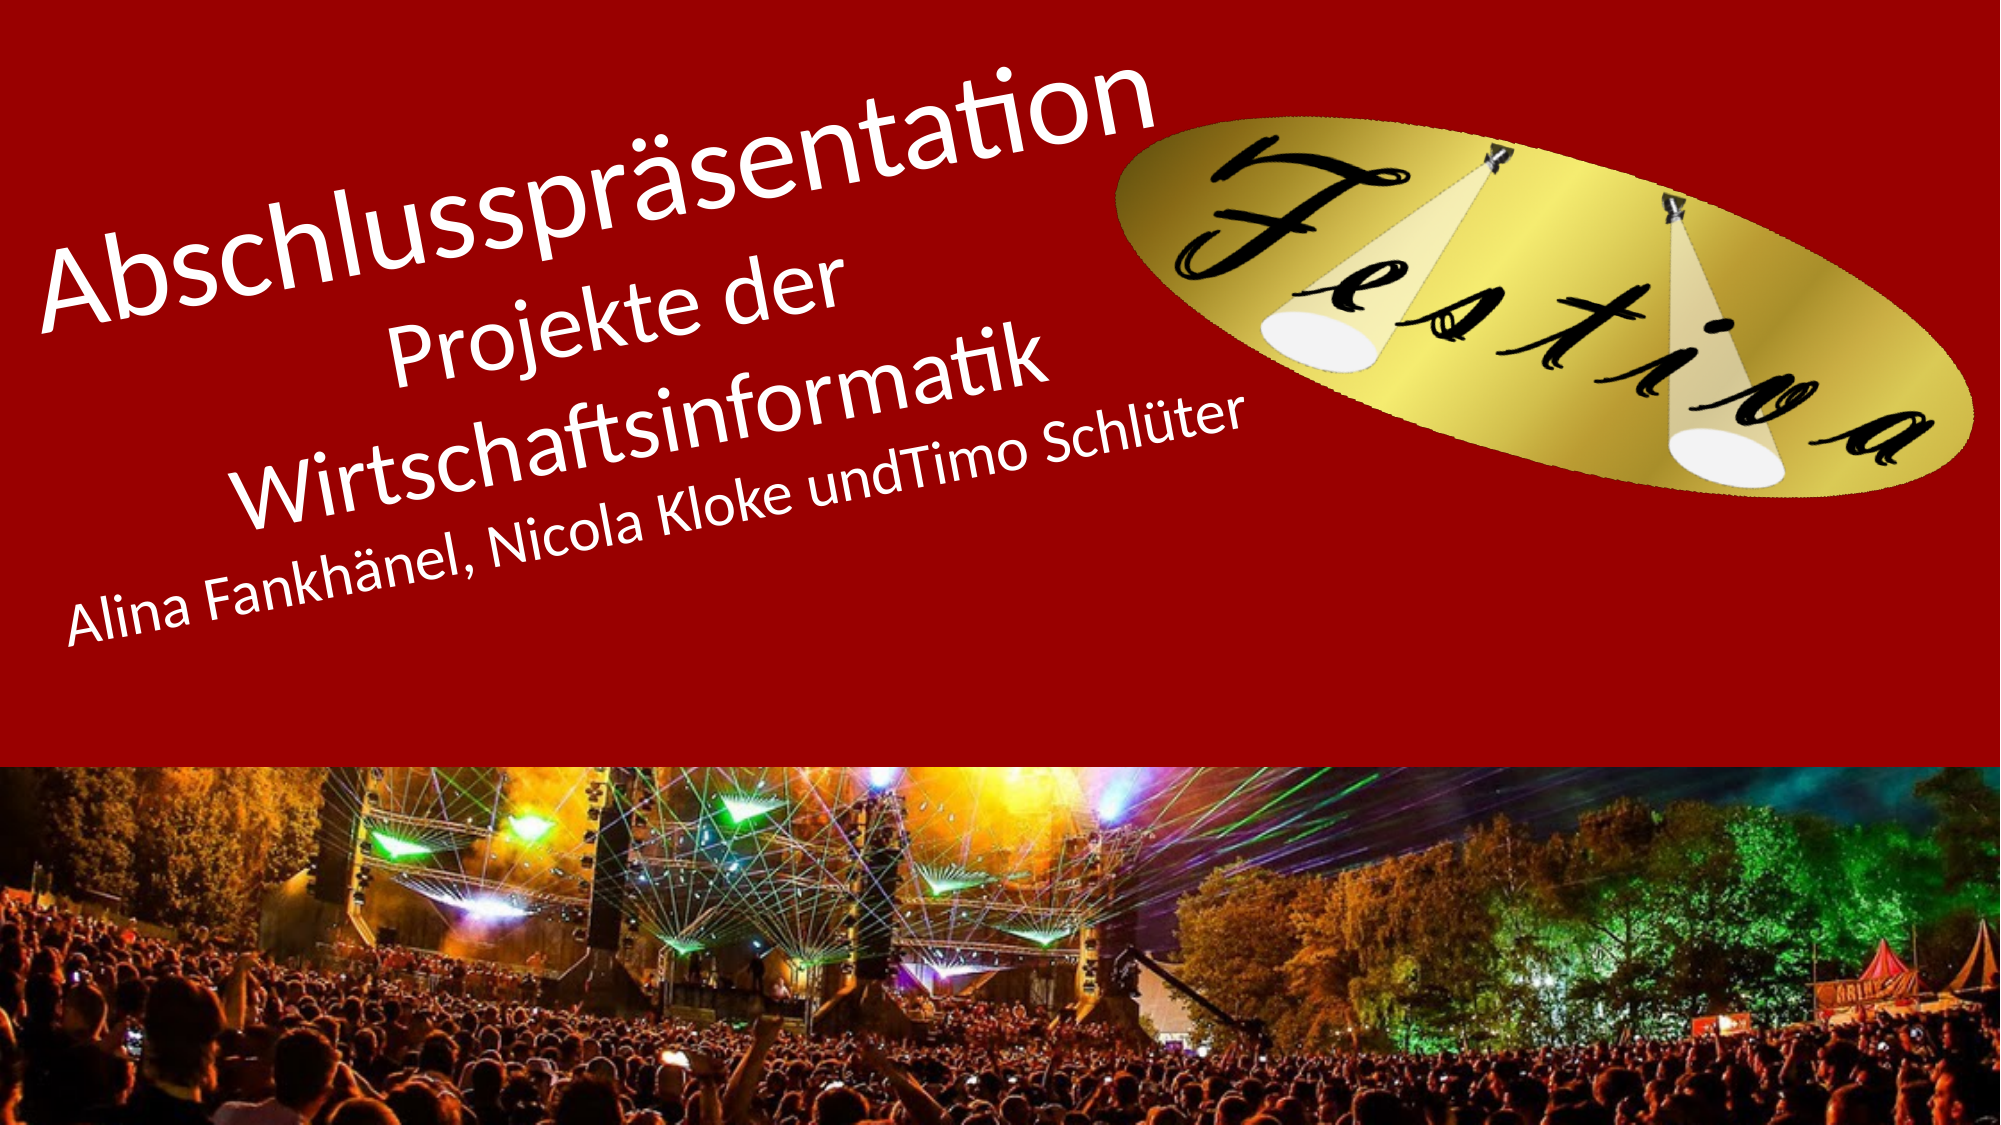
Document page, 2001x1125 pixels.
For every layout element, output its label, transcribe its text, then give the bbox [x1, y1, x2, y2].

picture [1059, 19, 2000, 602]
text_box Abschlusspräsentation Projekte der Wirtschaftsinformatik Alina Fankhänel, Nicola Kloke undTimo Schlüter [0, 0, 1217, 675]
picture [0, 767, 2000, 1125]
